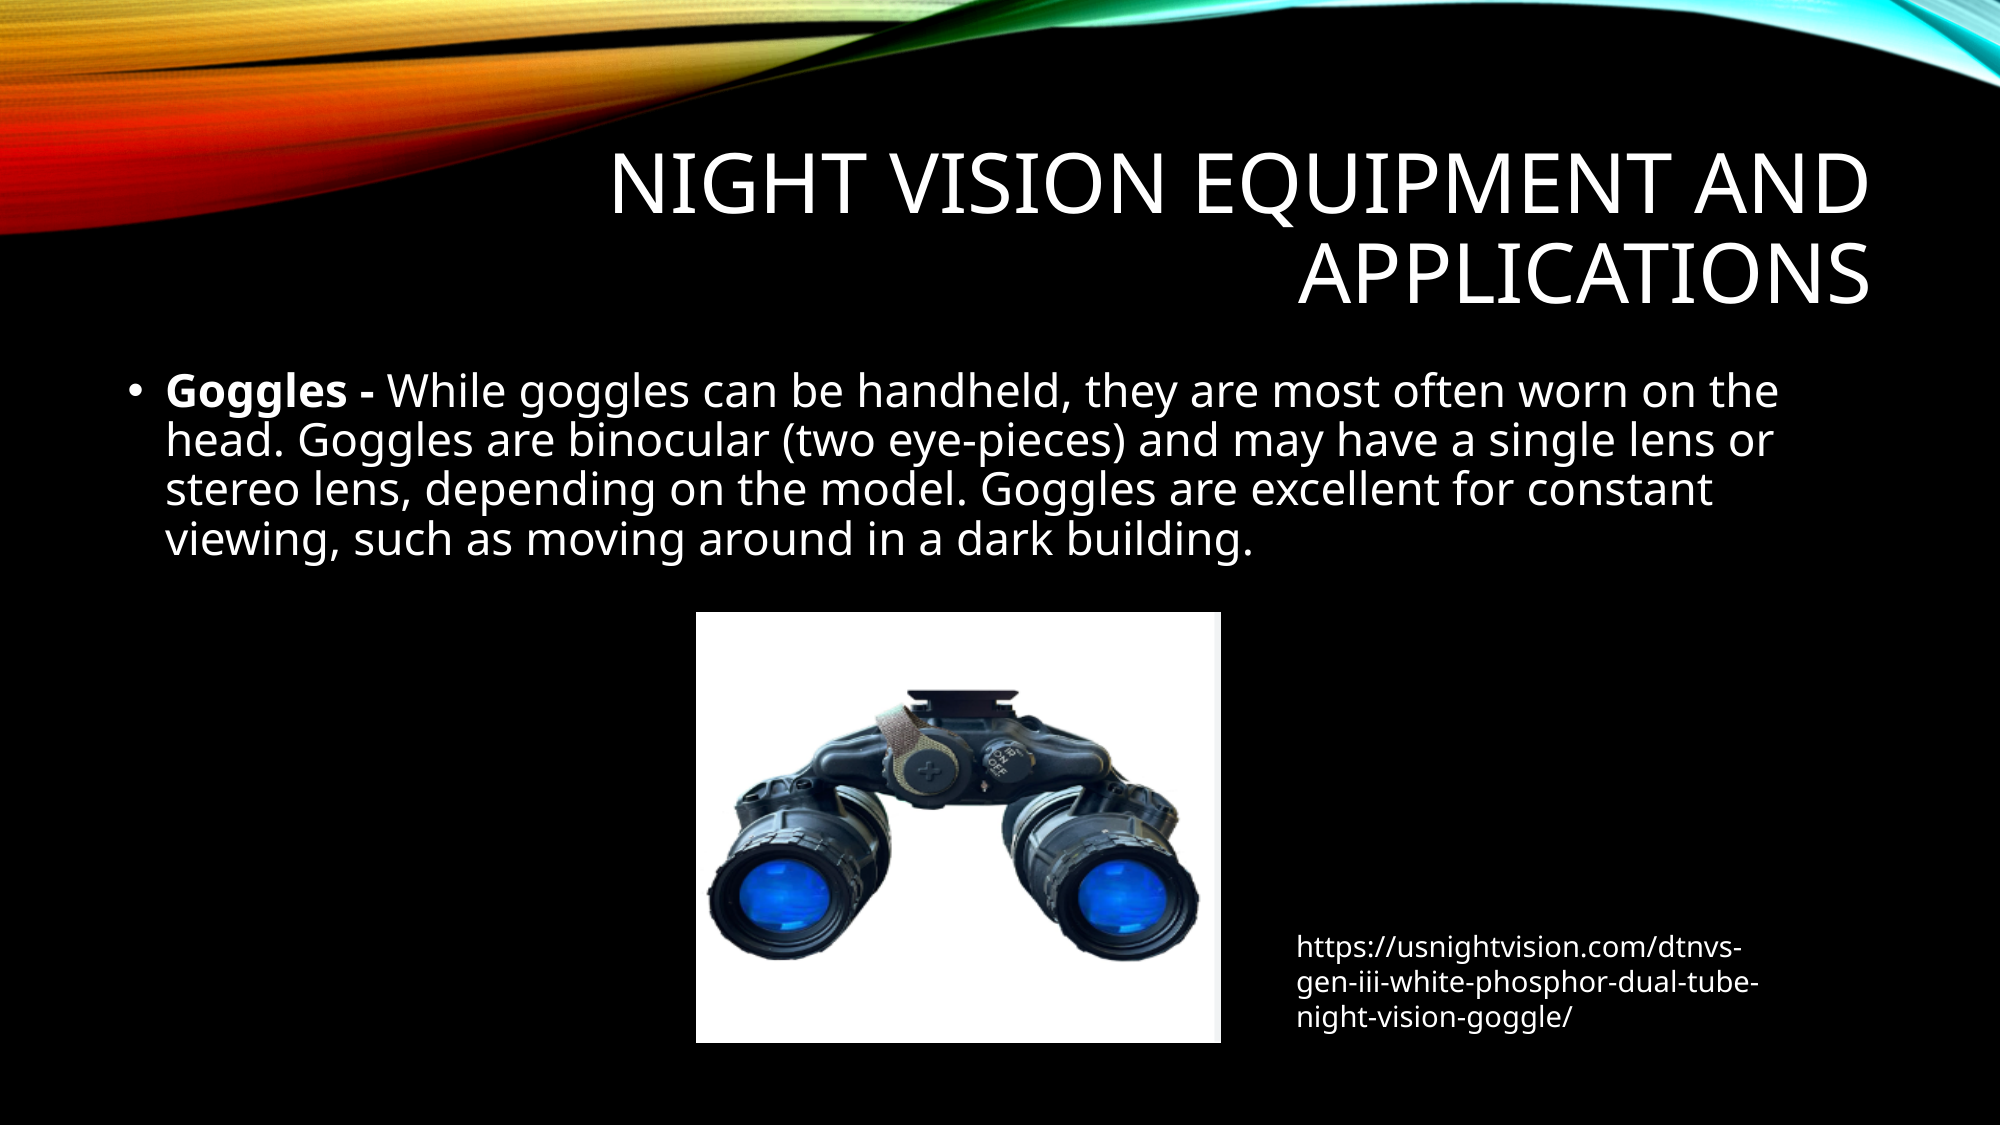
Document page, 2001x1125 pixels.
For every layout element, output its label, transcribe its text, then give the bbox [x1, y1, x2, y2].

title Night Vision Equipment and Applications [474, 125, 1888, 338]
text_box https://usnightvision.com/dtnvs-gen-iii-white-phosphor-dual-tube-night-vision-goggle/ [1281, 921, 1805, 1041]
list Goggles - While goggles can be handheld, they are most often worn on the head. Goggles are binocular (two eye-pieces) and may have a single lens or stereo lens, depending on the model. Goggles are excellent for constant viewing, such as moving around in a dark building. [112, 360, 1888, 1021]
picture [696, 612, 1221, 1043]
picture [0, 0, 2000, 237]
